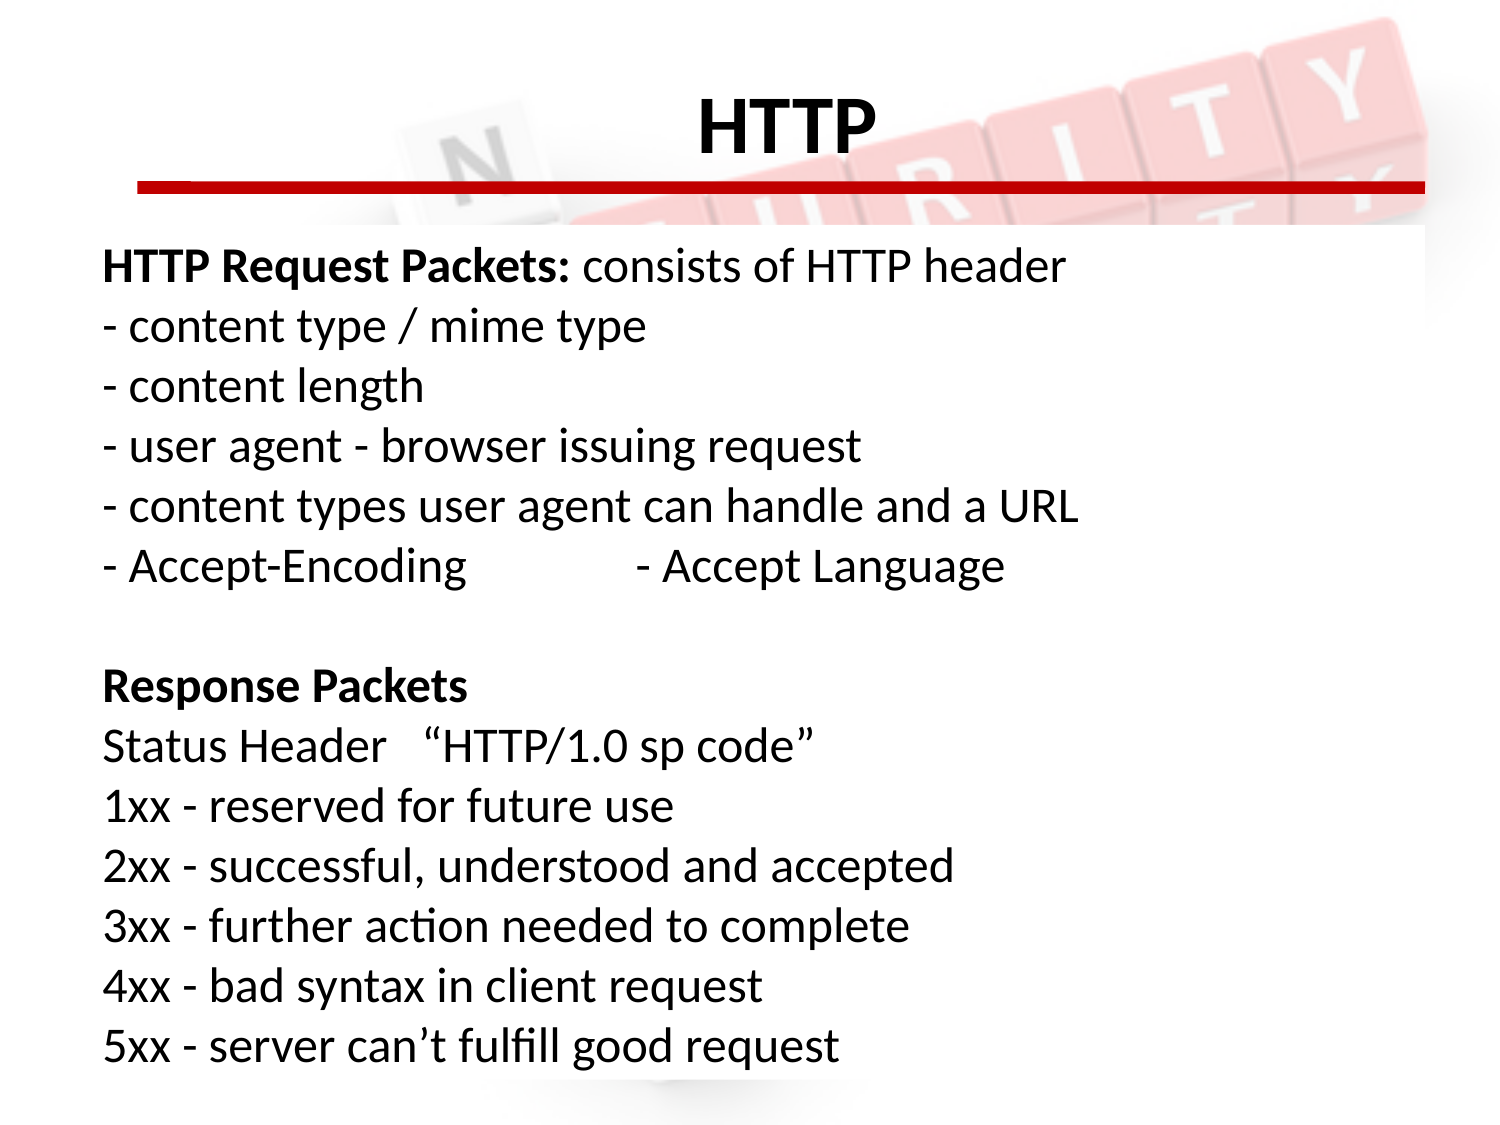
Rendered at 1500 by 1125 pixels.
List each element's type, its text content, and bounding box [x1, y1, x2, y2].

text_box HTTP Request Packets: consists of HTTP header - content type / mime type - content length - user agent - browser issuing request - content types user agent can handle and a URL - Accept-Encoding - Accept Language Response Packets Status Header “HTTP/1.0 sp code” 1xx - reserved for future use 2xx - successful, understood and accepted 3xx - further action needed to complete 4xx - bad syntax in client request 5xx - server can’t fulfill good request [87, 224, 1425, 1080]
text_box HTTP [74, 37, 1500, 204]
